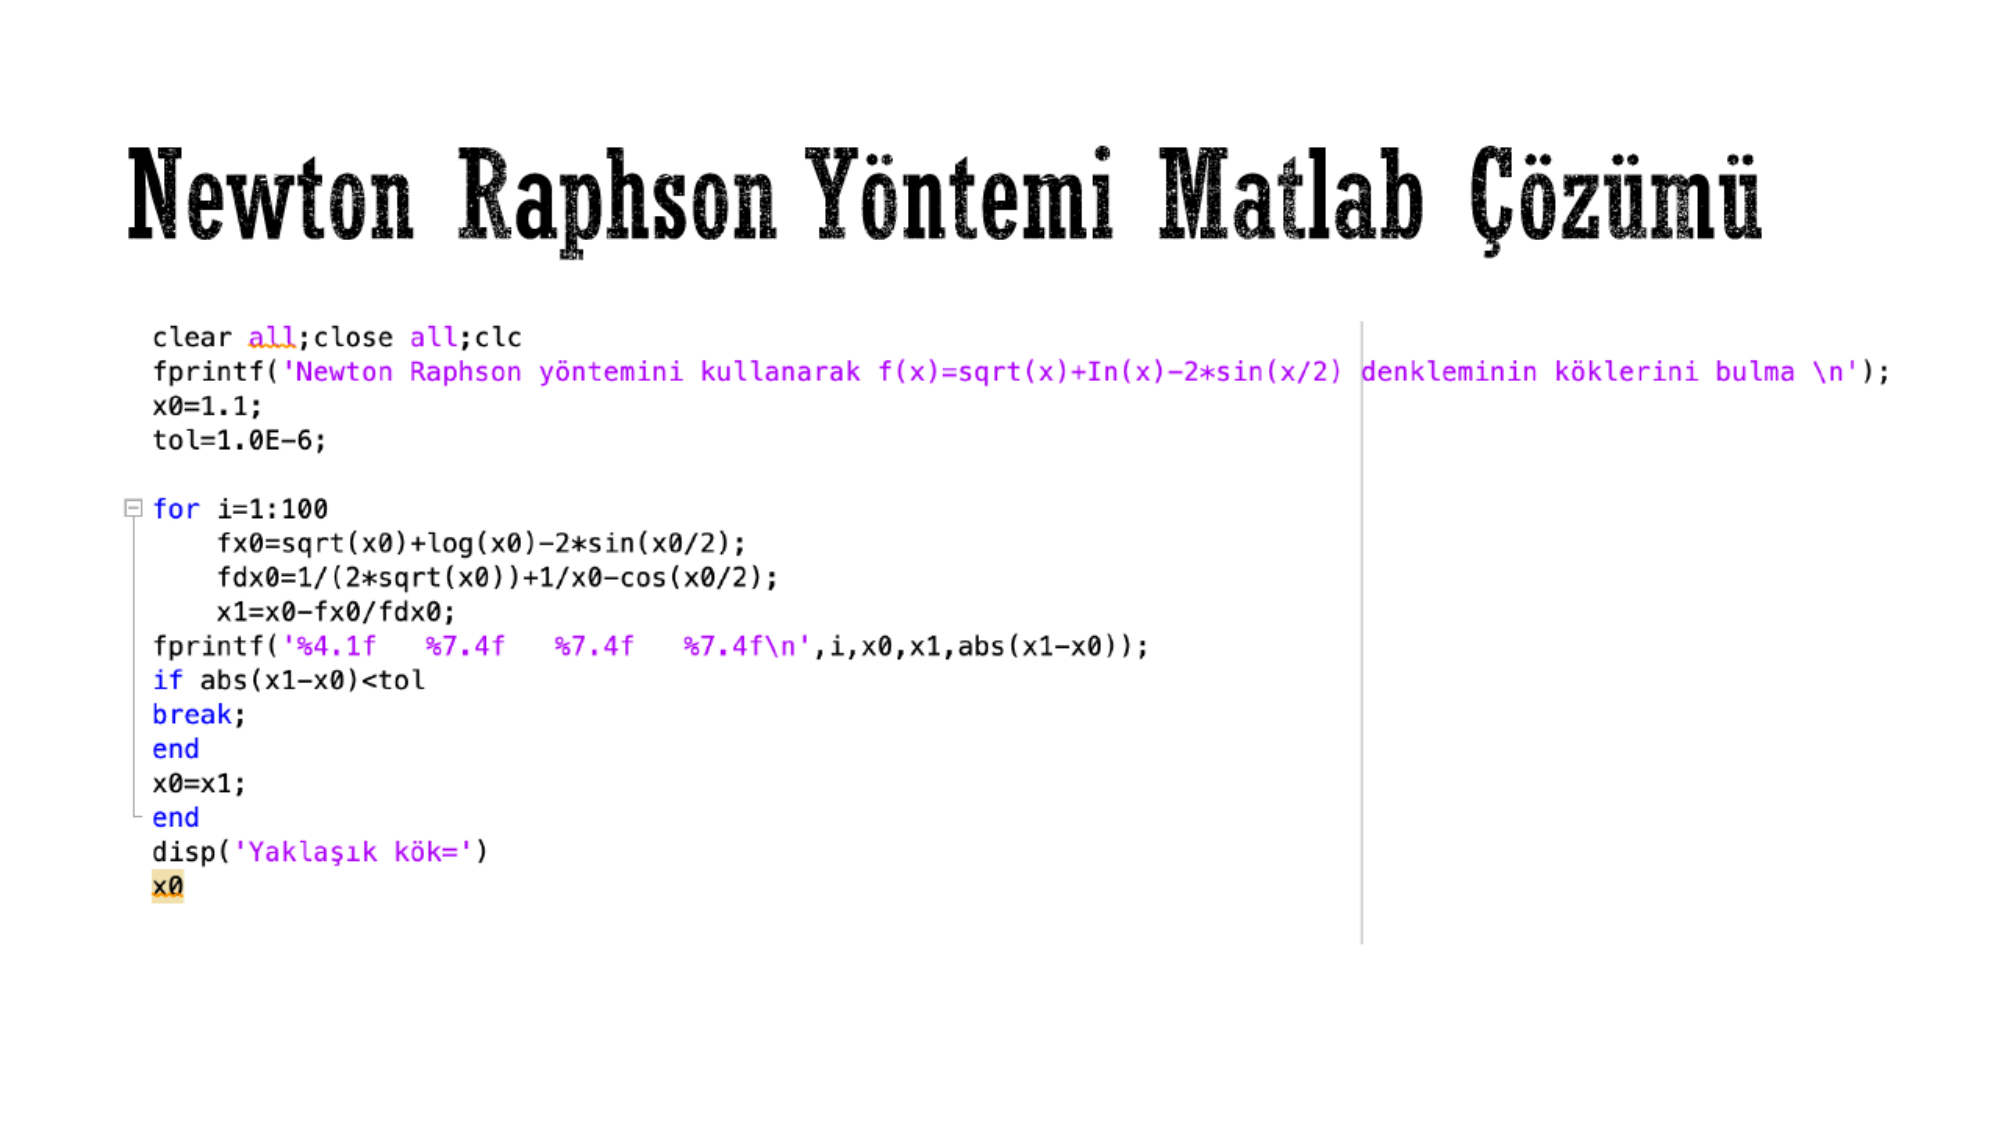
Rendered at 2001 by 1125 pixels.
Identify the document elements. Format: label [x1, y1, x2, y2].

picture [88, 132, 1912, 993]
